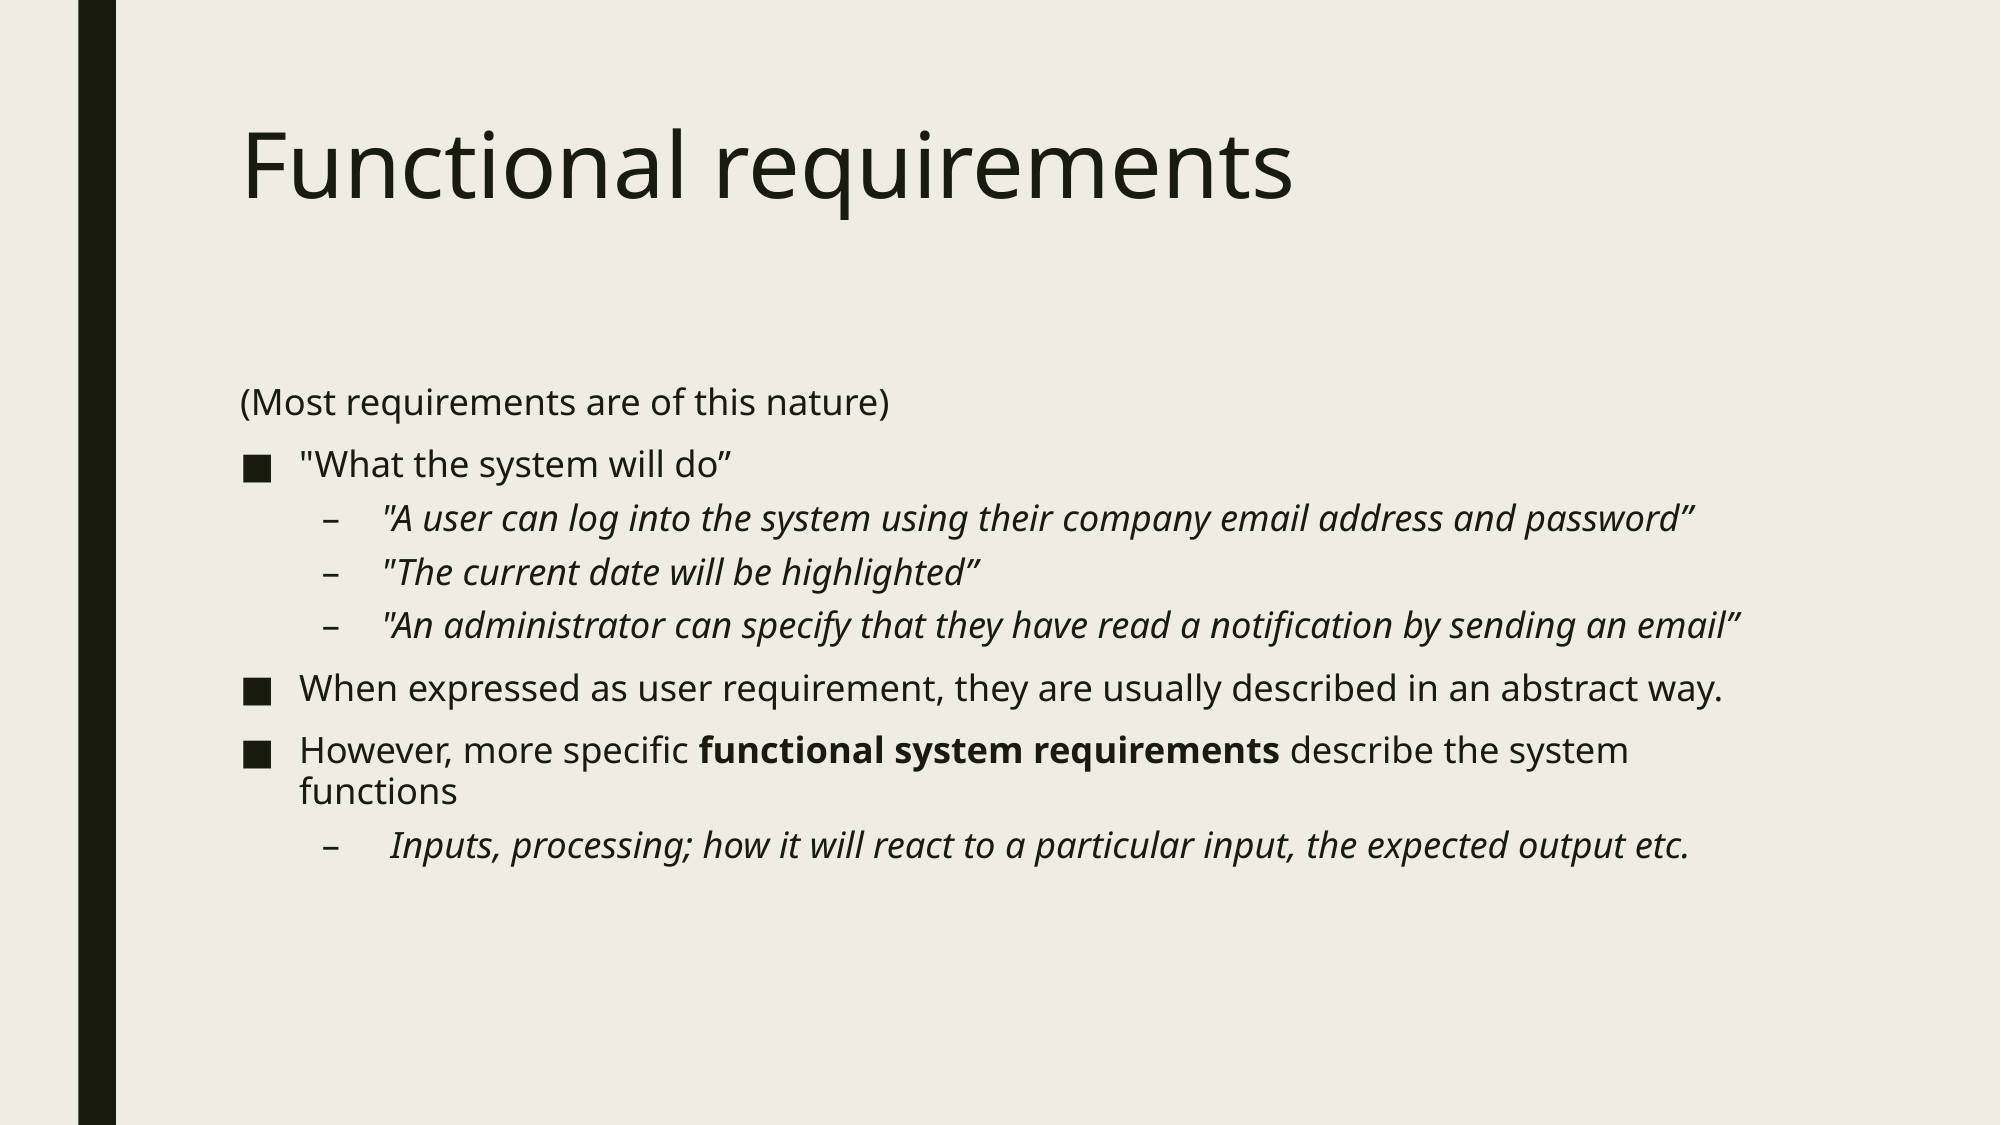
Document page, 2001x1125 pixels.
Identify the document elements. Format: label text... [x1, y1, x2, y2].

title Functional requirements [225, 112, 1800, 357]
list (Most requirements are of this nature) "What the system will do” "A user can log into the system using their company email address and password” "The current date will be highlighted” "An administrator can specify that they have read a notification by sending an email” When expressed as user requirement, they are usually described in an abstract way. However, more specific functional system requirements describe the system functions Inputs, processing; how it will react to a particular input, the expected output etc. [225, 375, 1800, 963]
